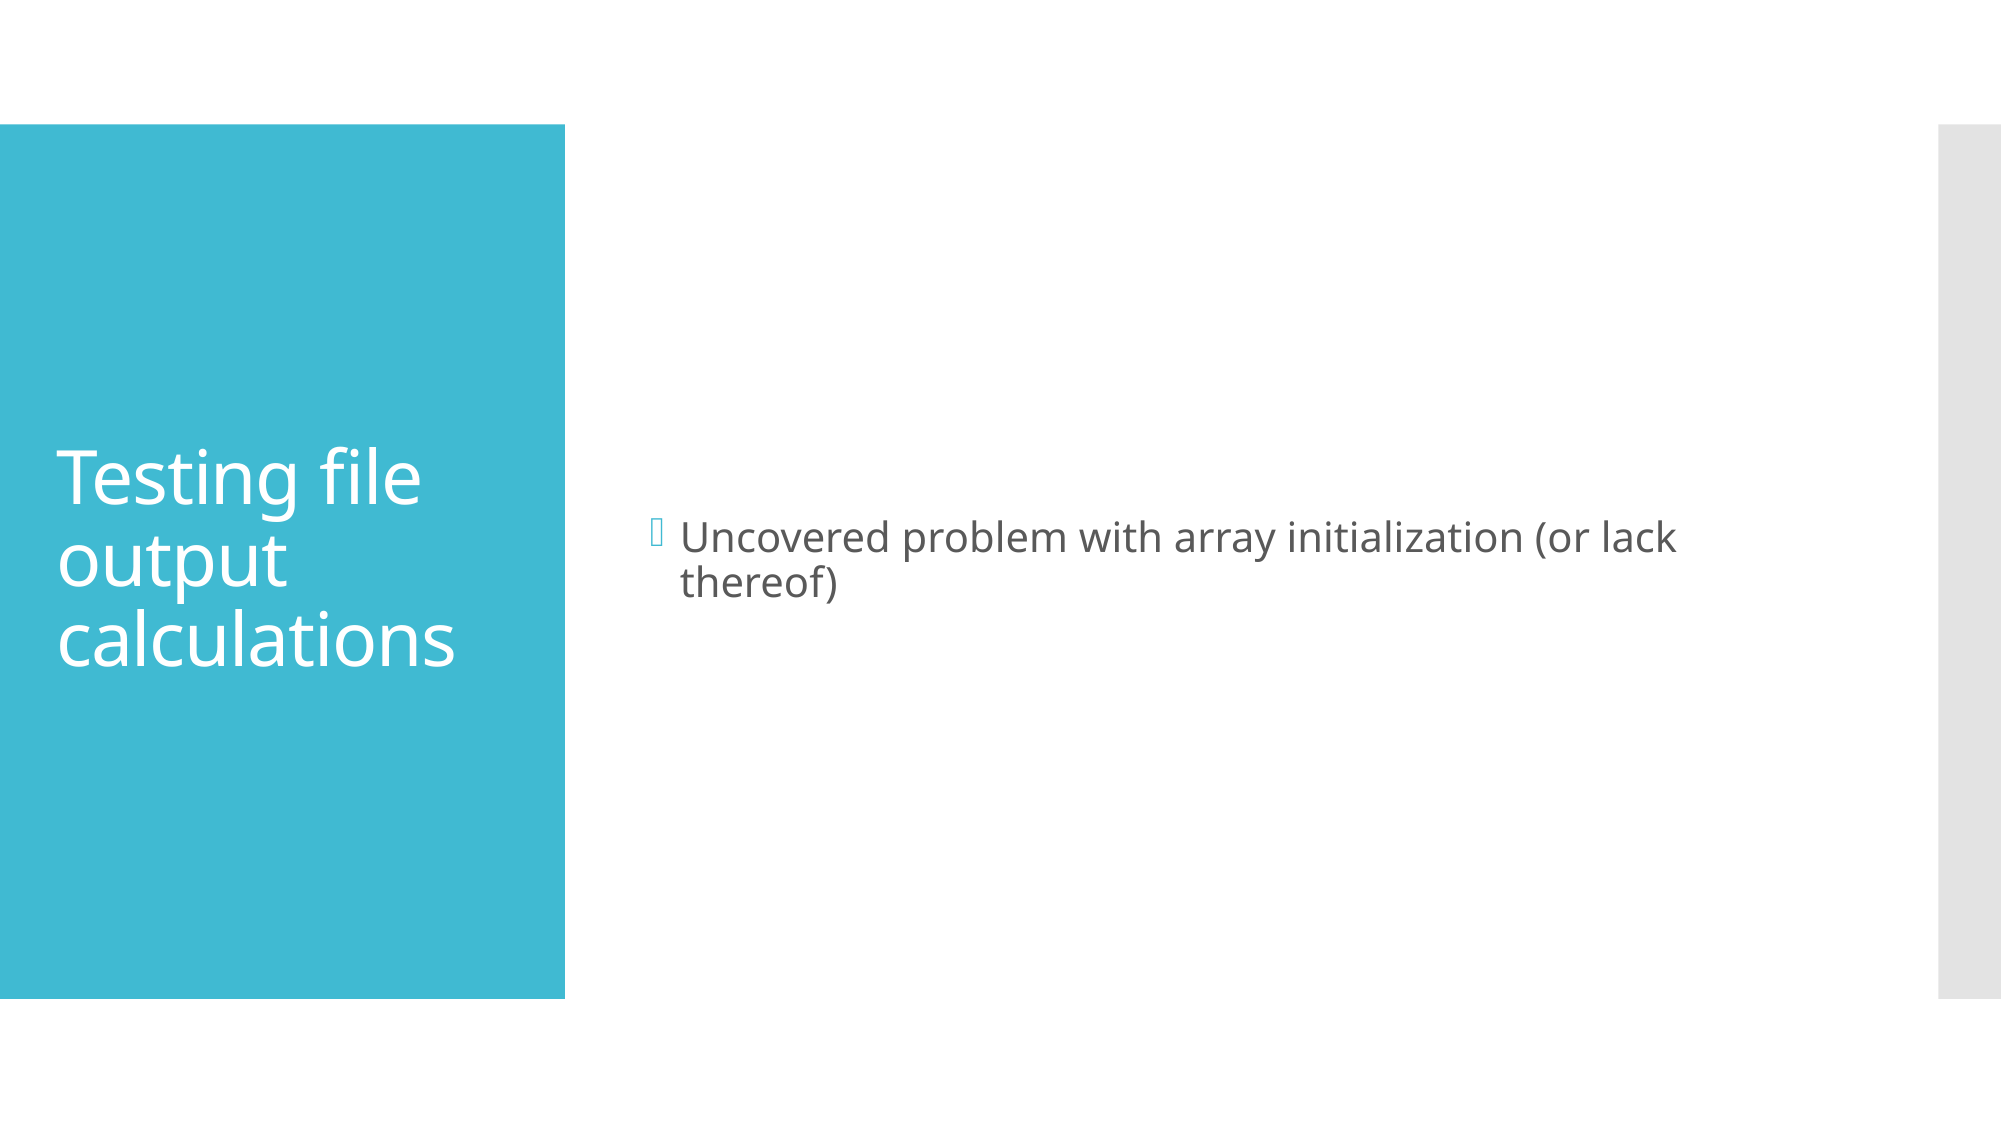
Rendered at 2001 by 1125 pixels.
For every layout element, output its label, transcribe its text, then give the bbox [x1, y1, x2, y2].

list Uncovered problem with array initialization (or lack thereof) [634, 141, 1835, 982]
title Testing file output calculations [41, 184, 525, 940]
